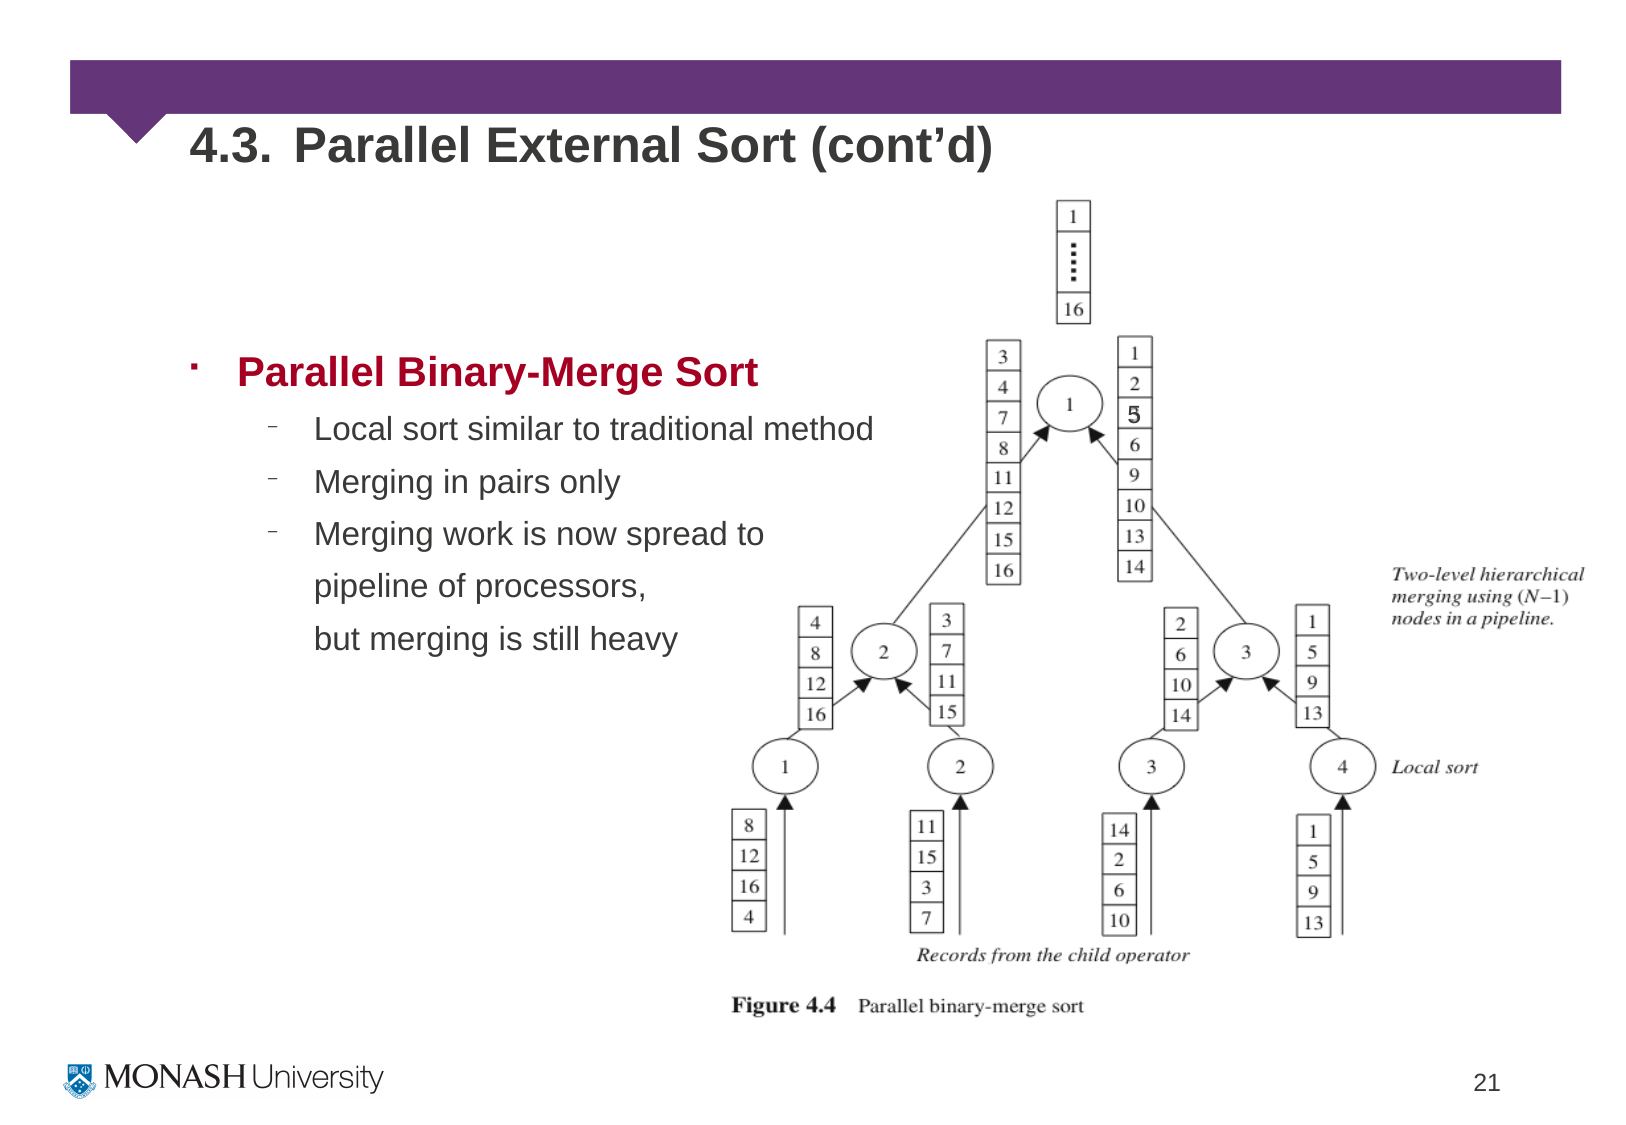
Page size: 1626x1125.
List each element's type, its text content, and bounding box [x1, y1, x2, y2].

picture [684, 167, 1625, 1043]
picture [63, 1064, 384, 1099]
list Parallel Binary-Merge Sort Local sort similar to traditional method Merging in pairs only Merging work is now spread to pipeline of processors, but merging is still heavy [189, 344, 679, 1020]
title 4.3. Parallel External Sort (cont’d) [189, 87, 1571, 275]
